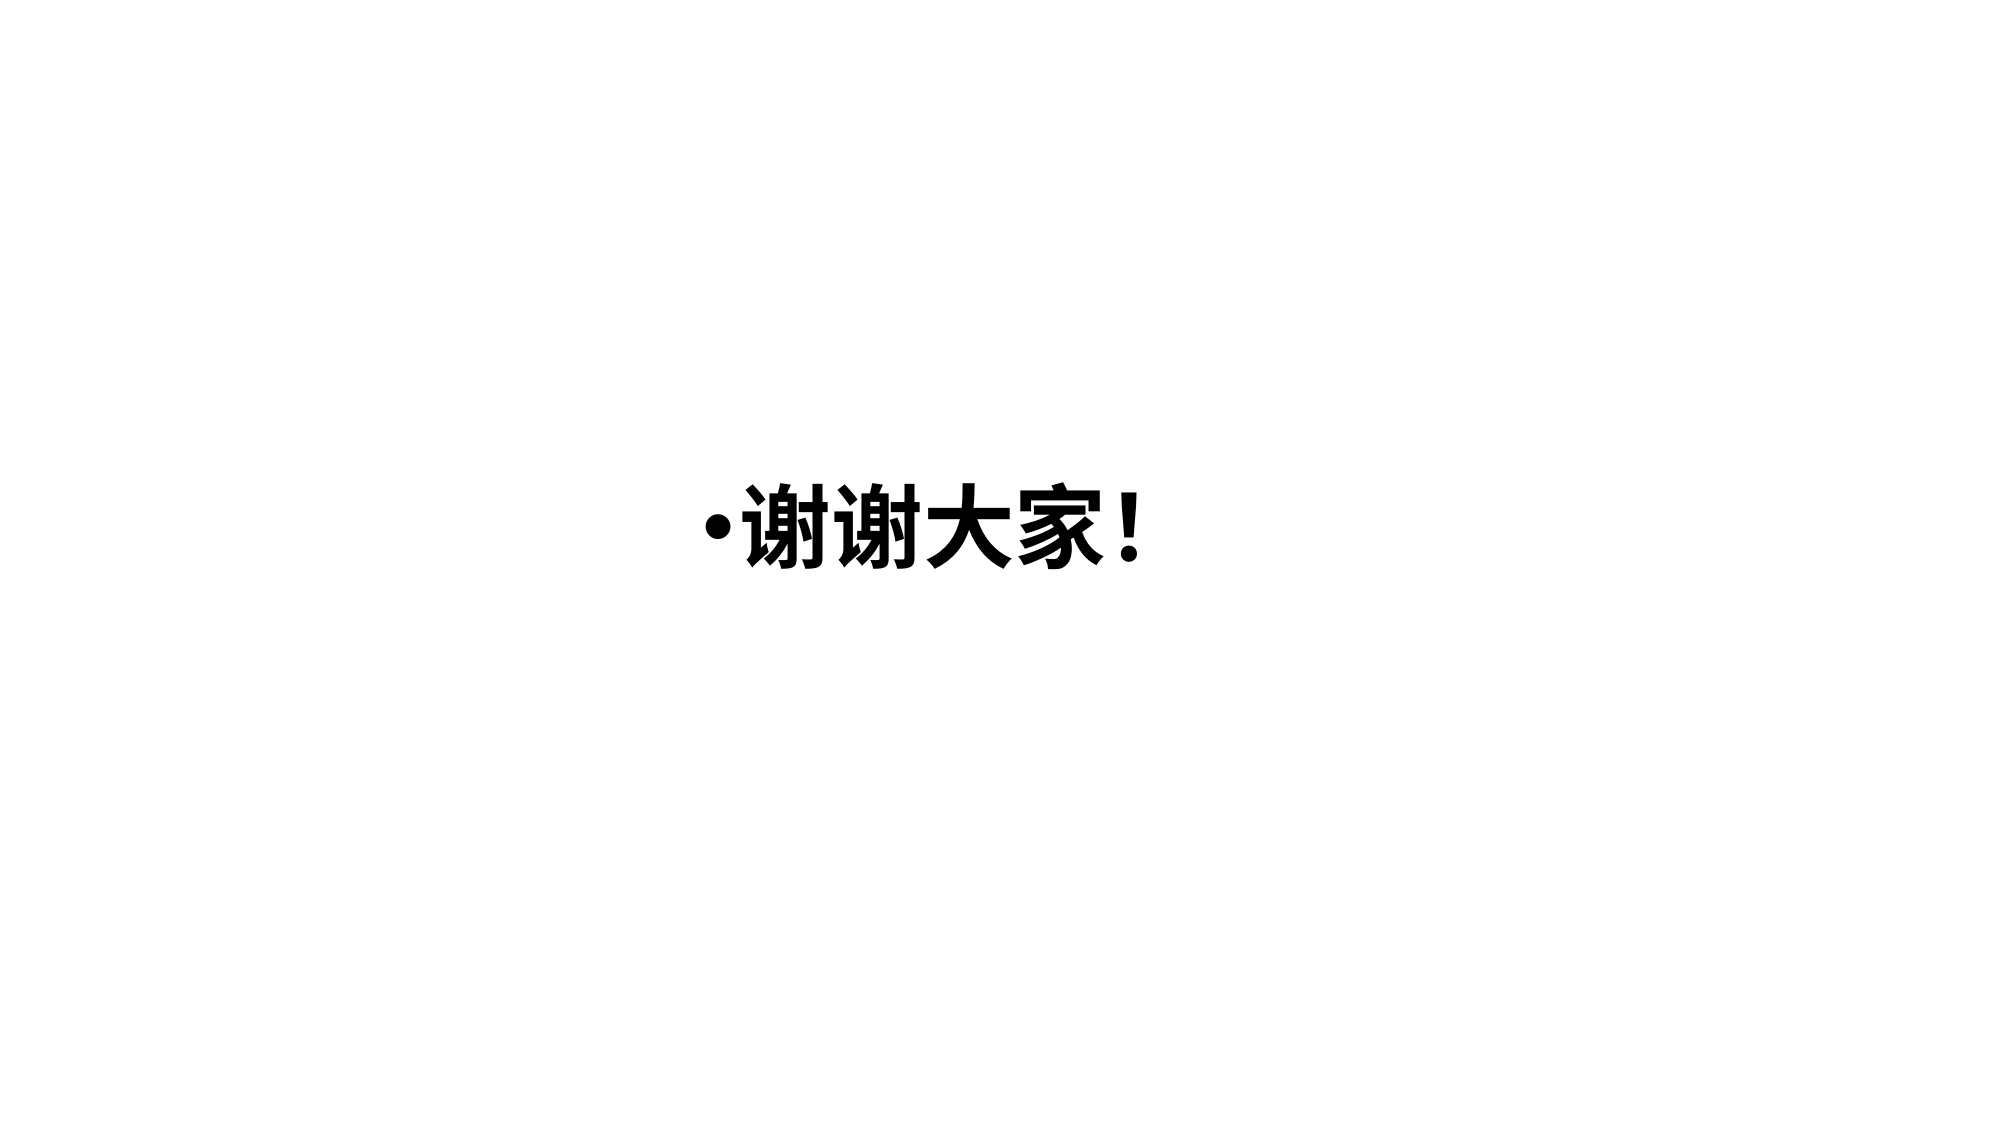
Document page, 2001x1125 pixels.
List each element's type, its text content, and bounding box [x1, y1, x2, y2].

list 谢谢大家！ [87, 223, 1813, 963]
